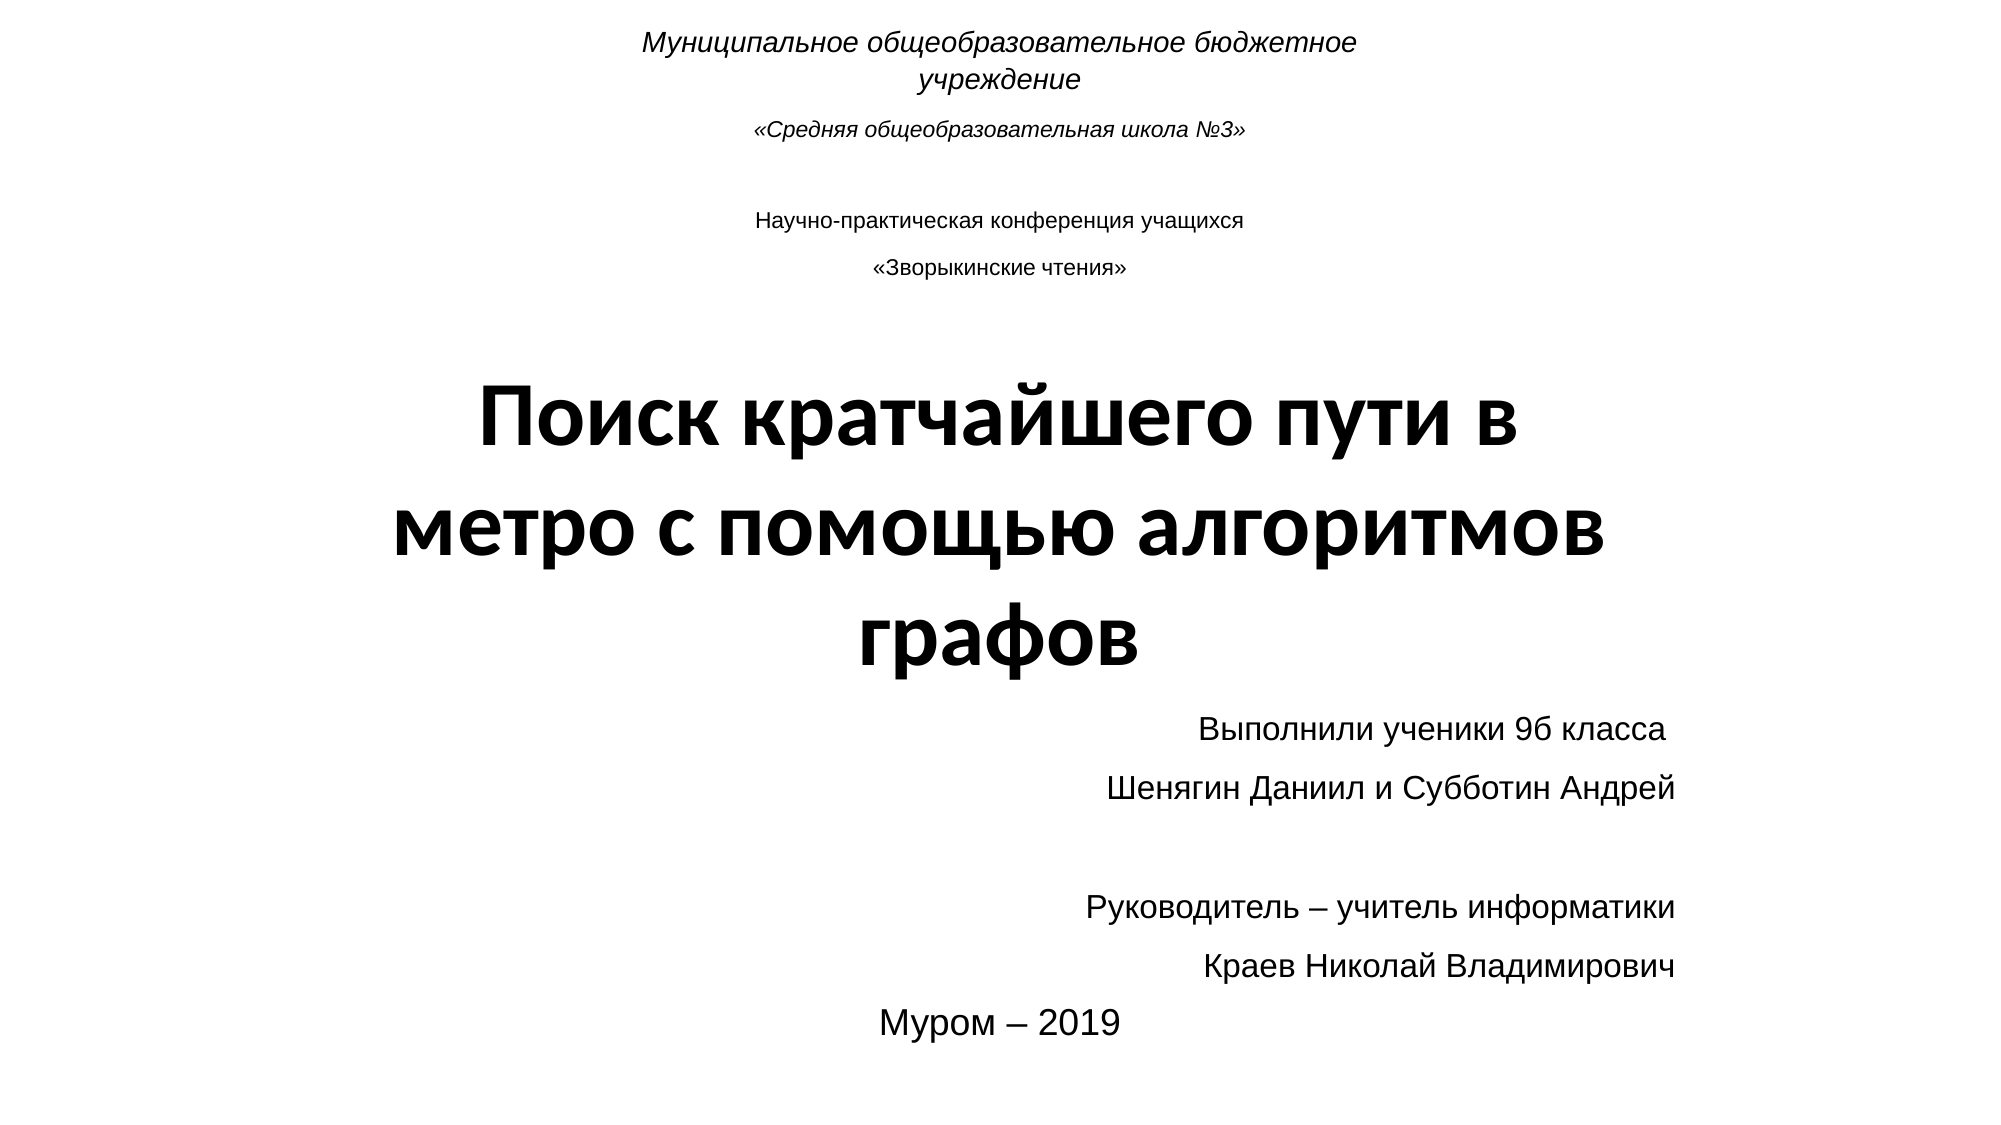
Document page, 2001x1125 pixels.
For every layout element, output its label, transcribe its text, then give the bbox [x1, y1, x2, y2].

text_box Муром – 2019 [864, 987, 1136, 1051]
text_box Выполнили ученики 9б класса Шенягин Даниил и Субботин Андрей Руководитель – учитель информатики Краев Николай Владимирович [940, 696, 1691, 992]
title Поиск кратчайшего пути в метро с помощью алгоритмов графов [362, 397, 1638, 639]
text_box Муниципальное общеобразовательное бюджетное учреждение «Средняя общеобразовательная школа №3» Научно-практическая конференция учащихся «Зворыкинские чтения» [624, 13, 1375, 287]
